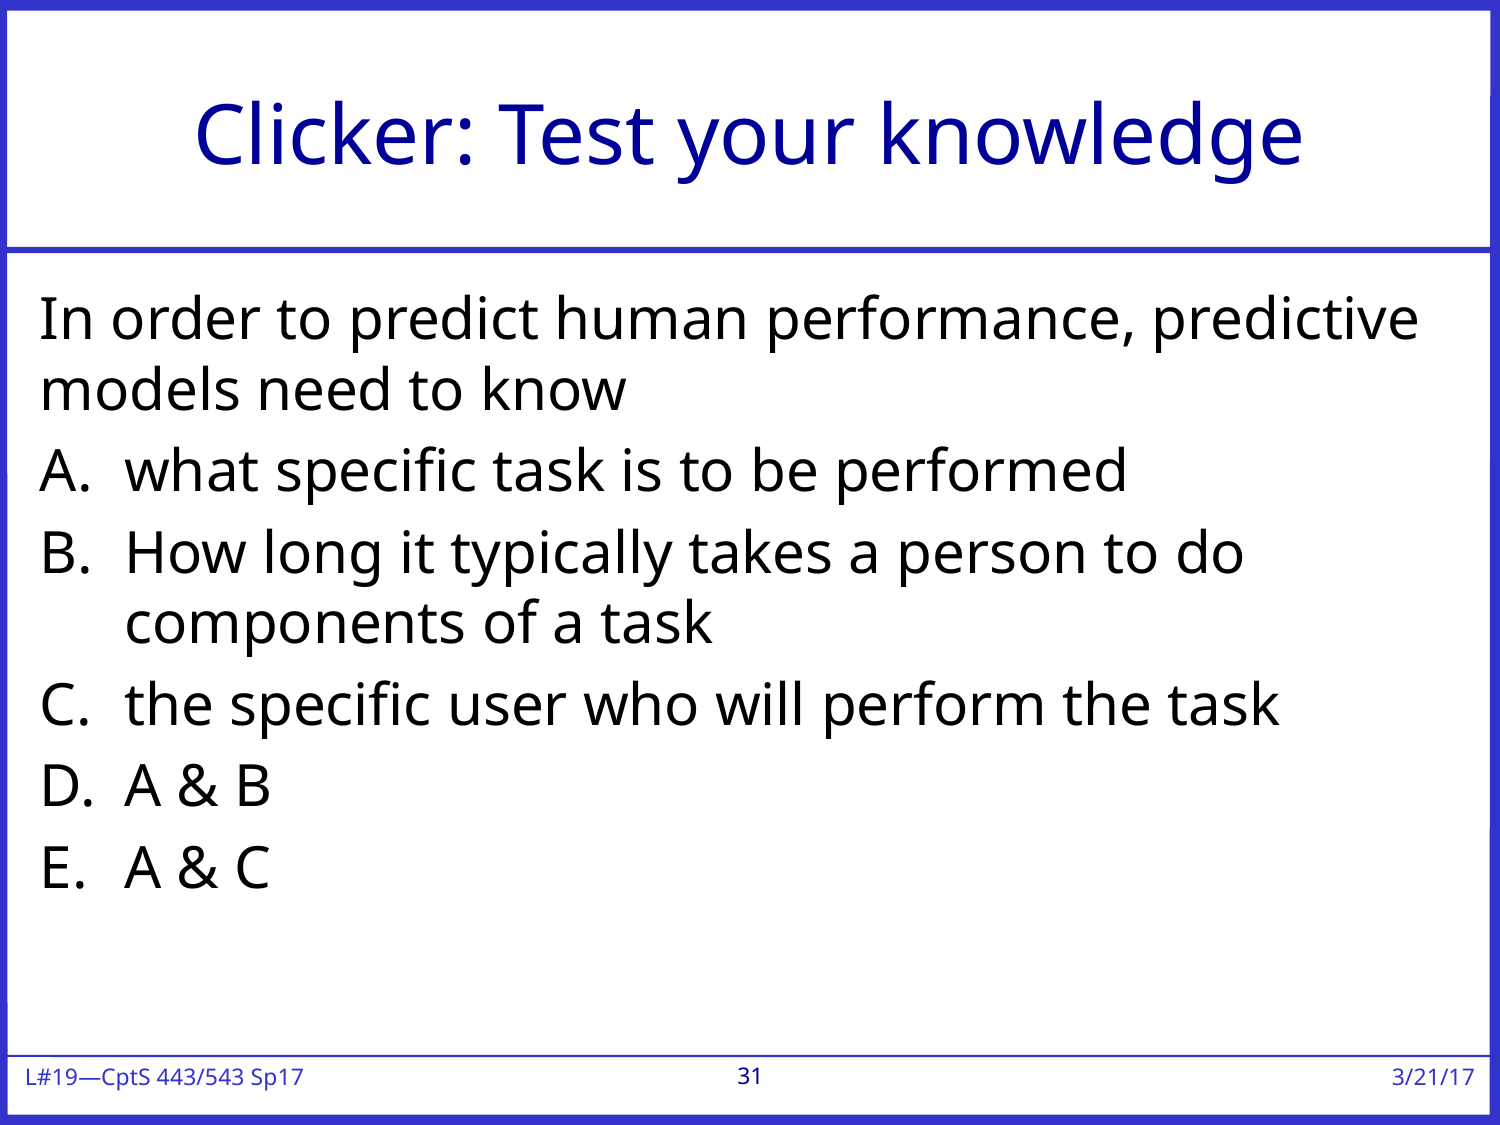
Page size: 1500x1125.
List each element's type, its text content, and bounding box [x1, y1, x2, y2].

slide_number 31 [37, 1053, 1464, 1079]
list In order to predict human performance, predictive models need to know what specific task is to be performed How long it typically takes a person to do components of a task the specific user who will perform the task A & B A & C [24, 273, 1476, 1038]
title Clicker: Test your knowledge [24, 24, 1476, 238]
